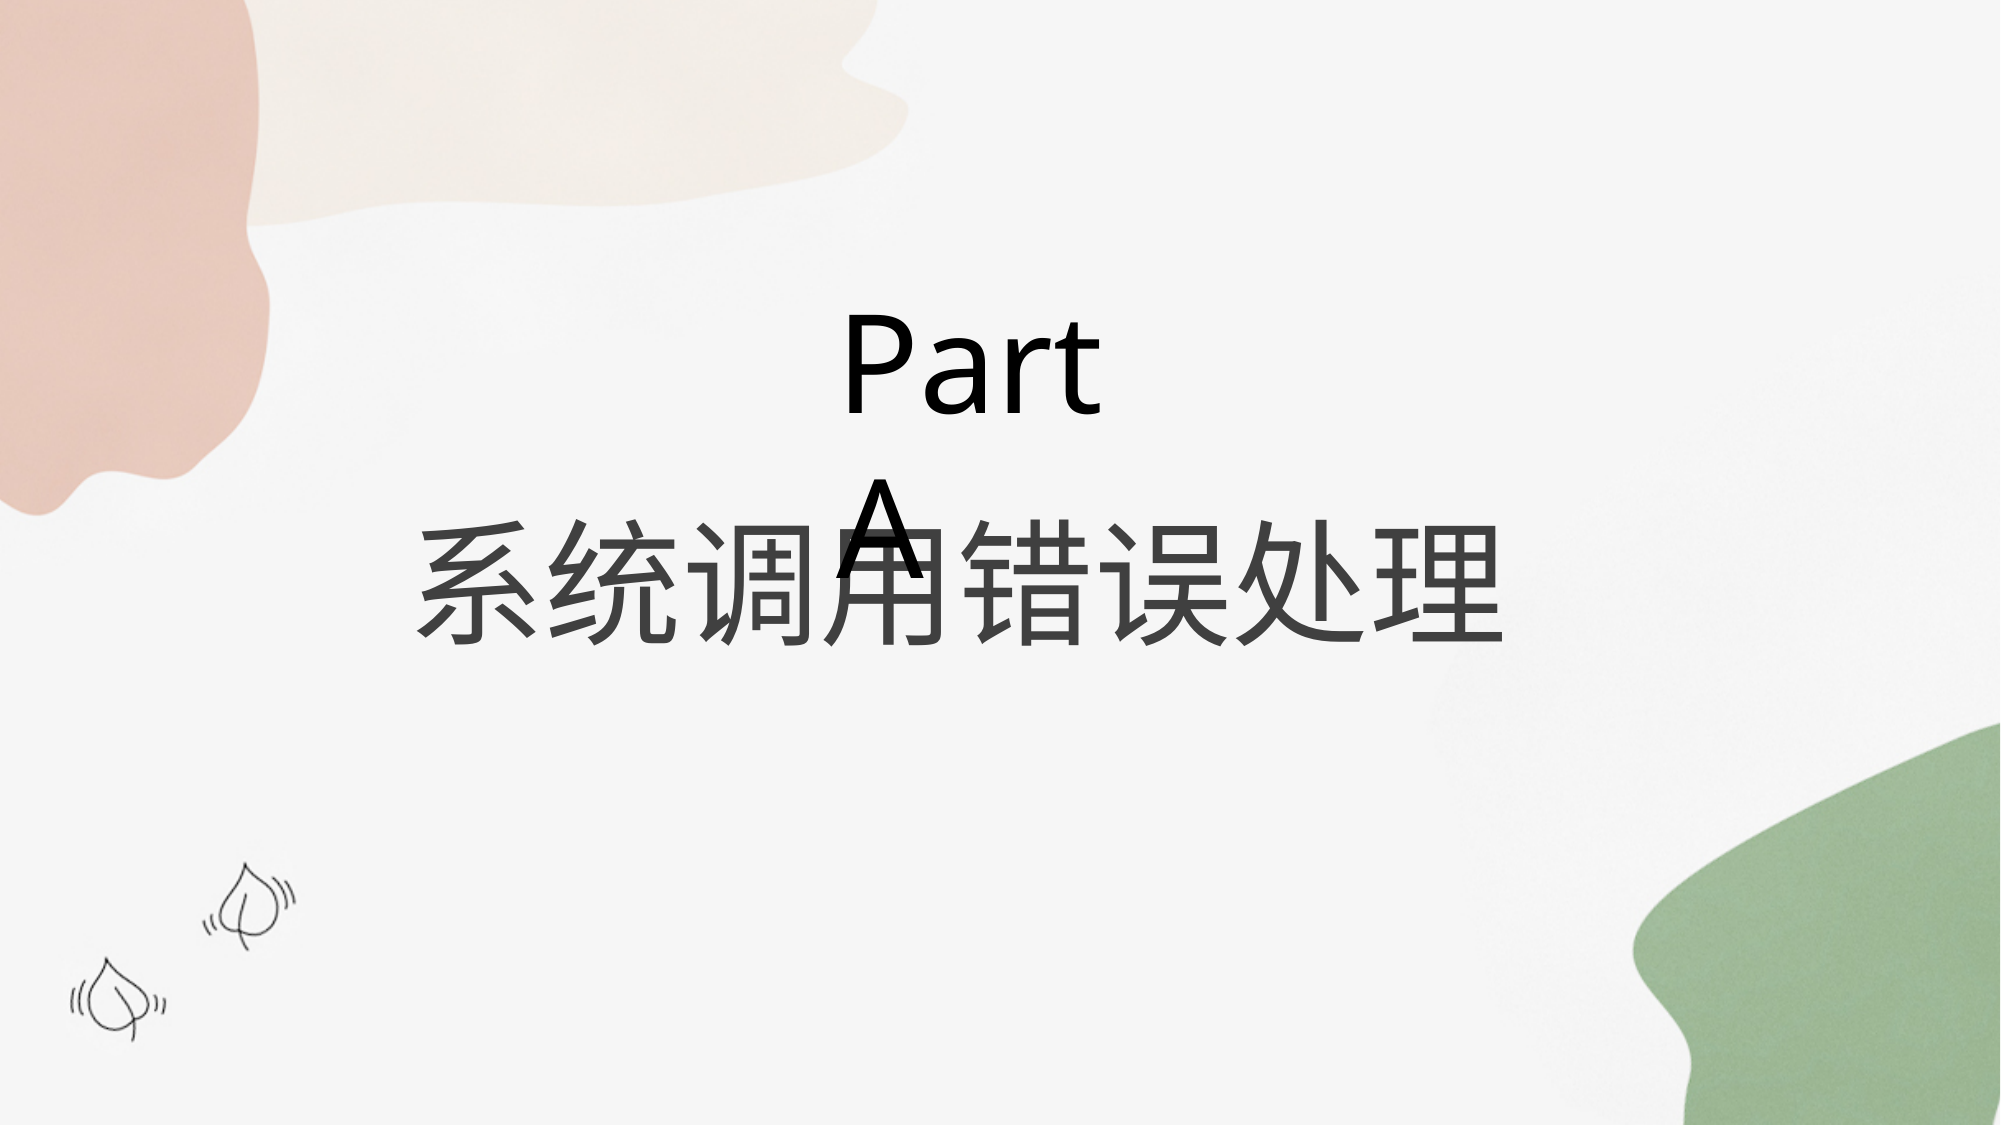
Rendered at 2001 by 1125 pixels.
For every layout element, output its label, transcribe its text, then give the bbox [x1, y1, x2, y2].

picture [0, 0, 2001, 1125]
text_box 系统调用错误处理 [392, 490, 1608, 671]
text_box Part A [821, 268, 1179, 614]
